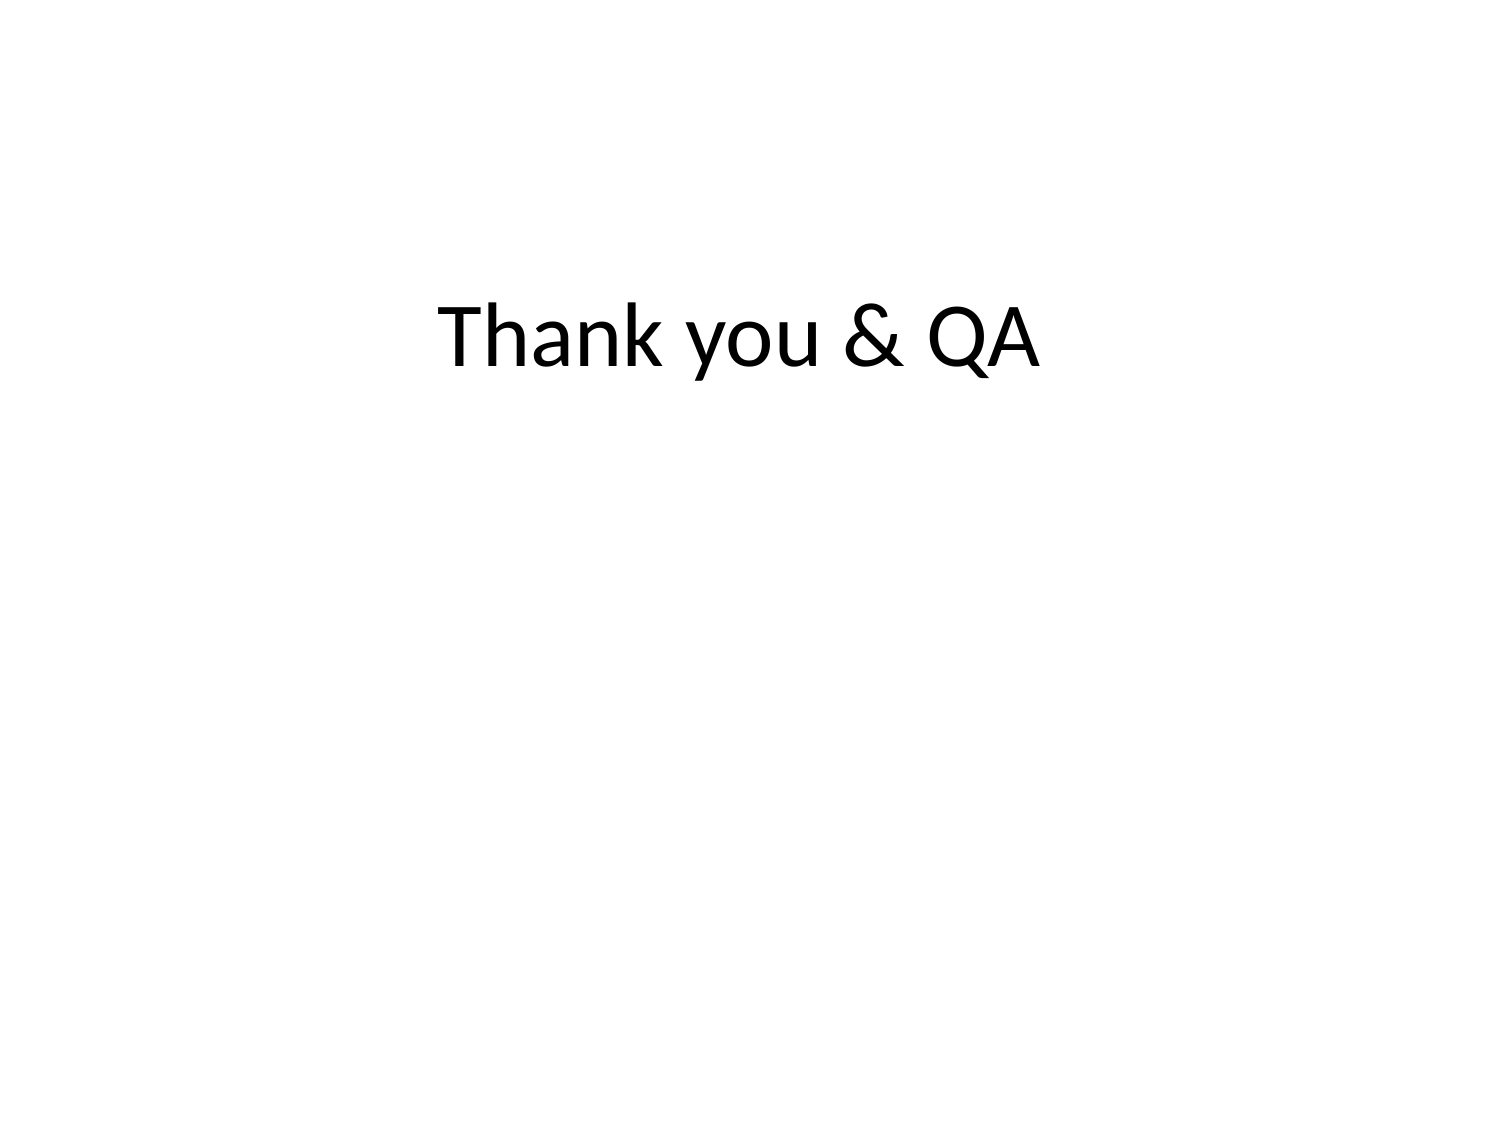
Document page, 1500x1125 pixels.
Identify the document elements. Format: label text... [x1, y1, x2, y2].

list Thank you & QA [64, 267, 1415, 1010]
